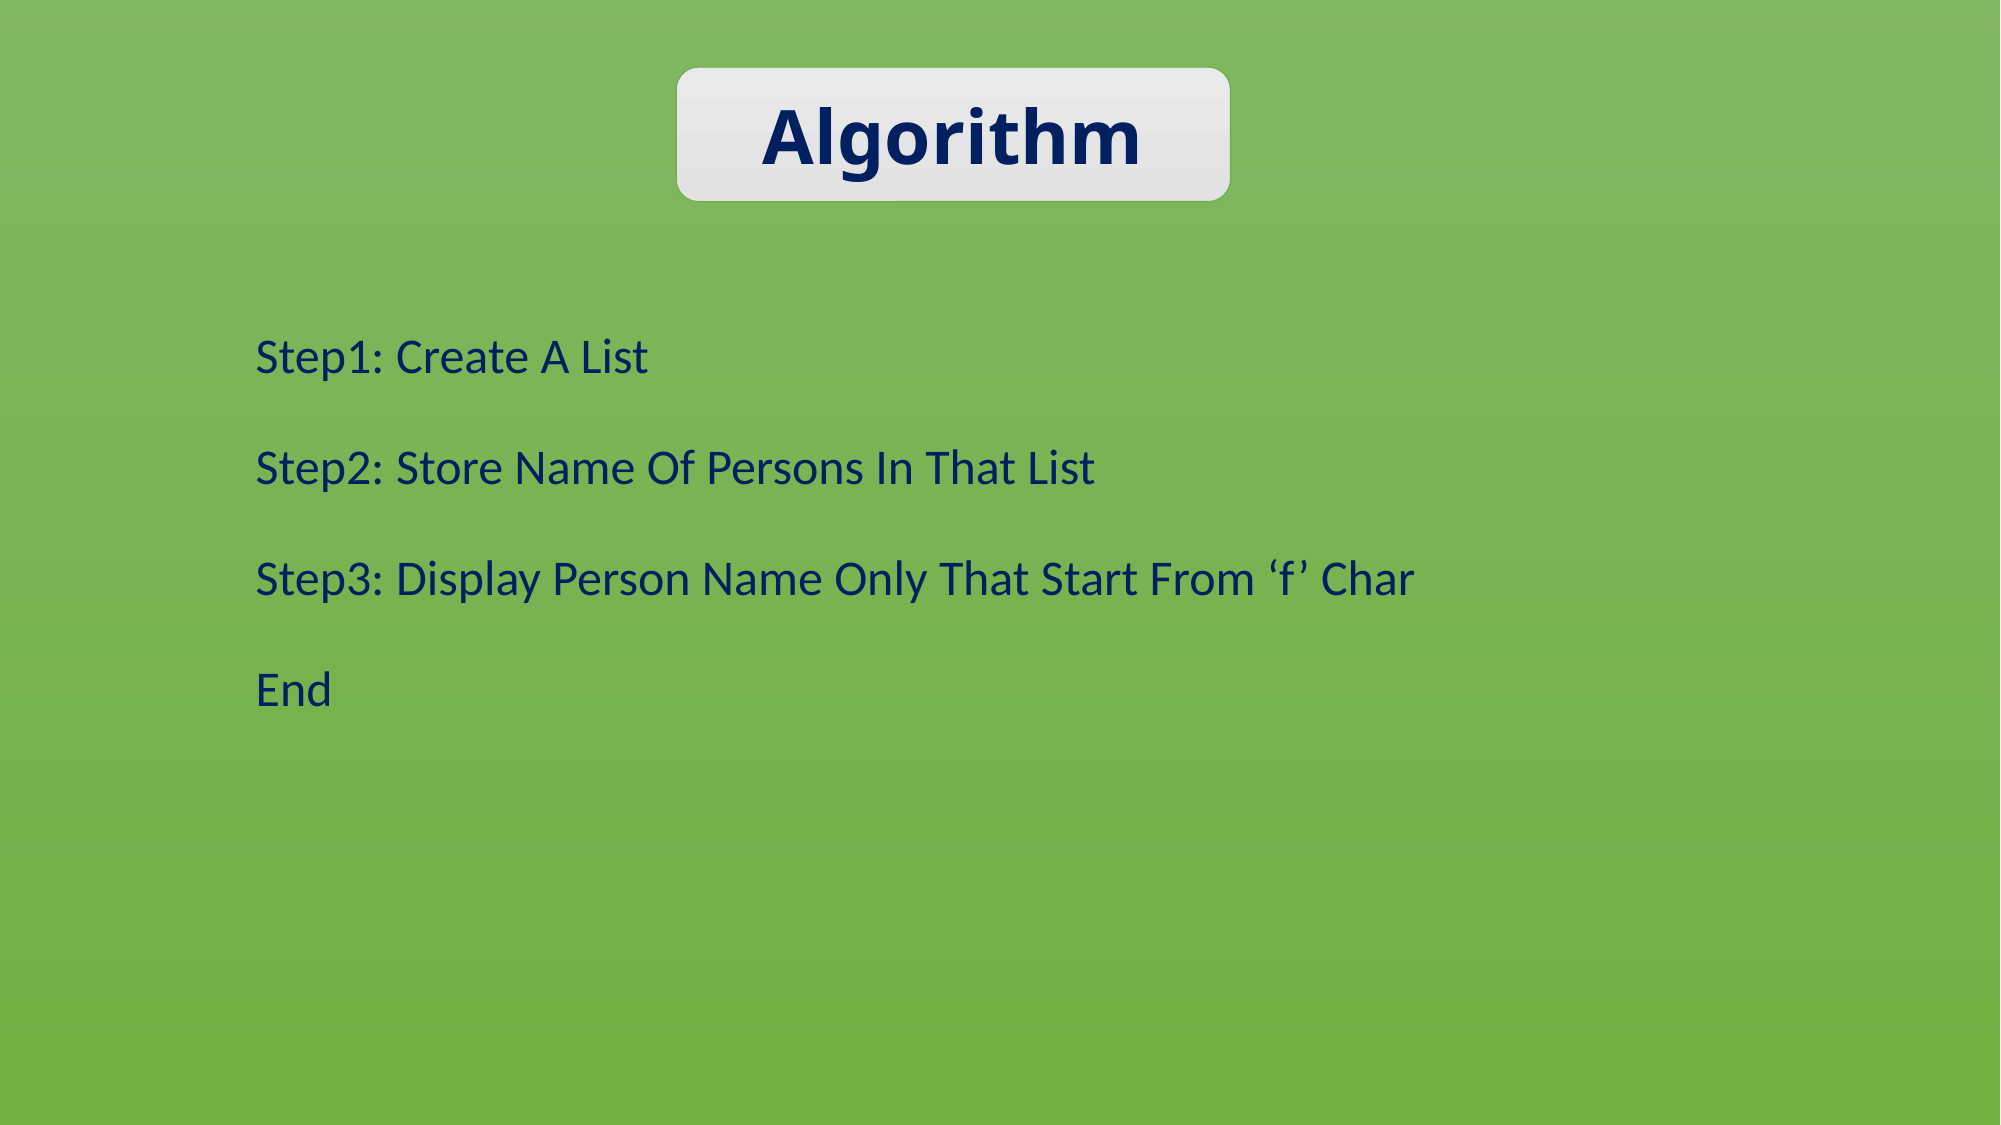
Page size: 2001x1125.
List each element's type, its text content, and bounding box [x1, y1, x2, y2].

text_box Algorithm [675, 66, 1231, 203]
subtitle Step1: Create A List Step2: Store Name Of Persons In That List Step3: Display Person Name Only That Start From ‘f’ Char End [240, 286, 1741, 994]
